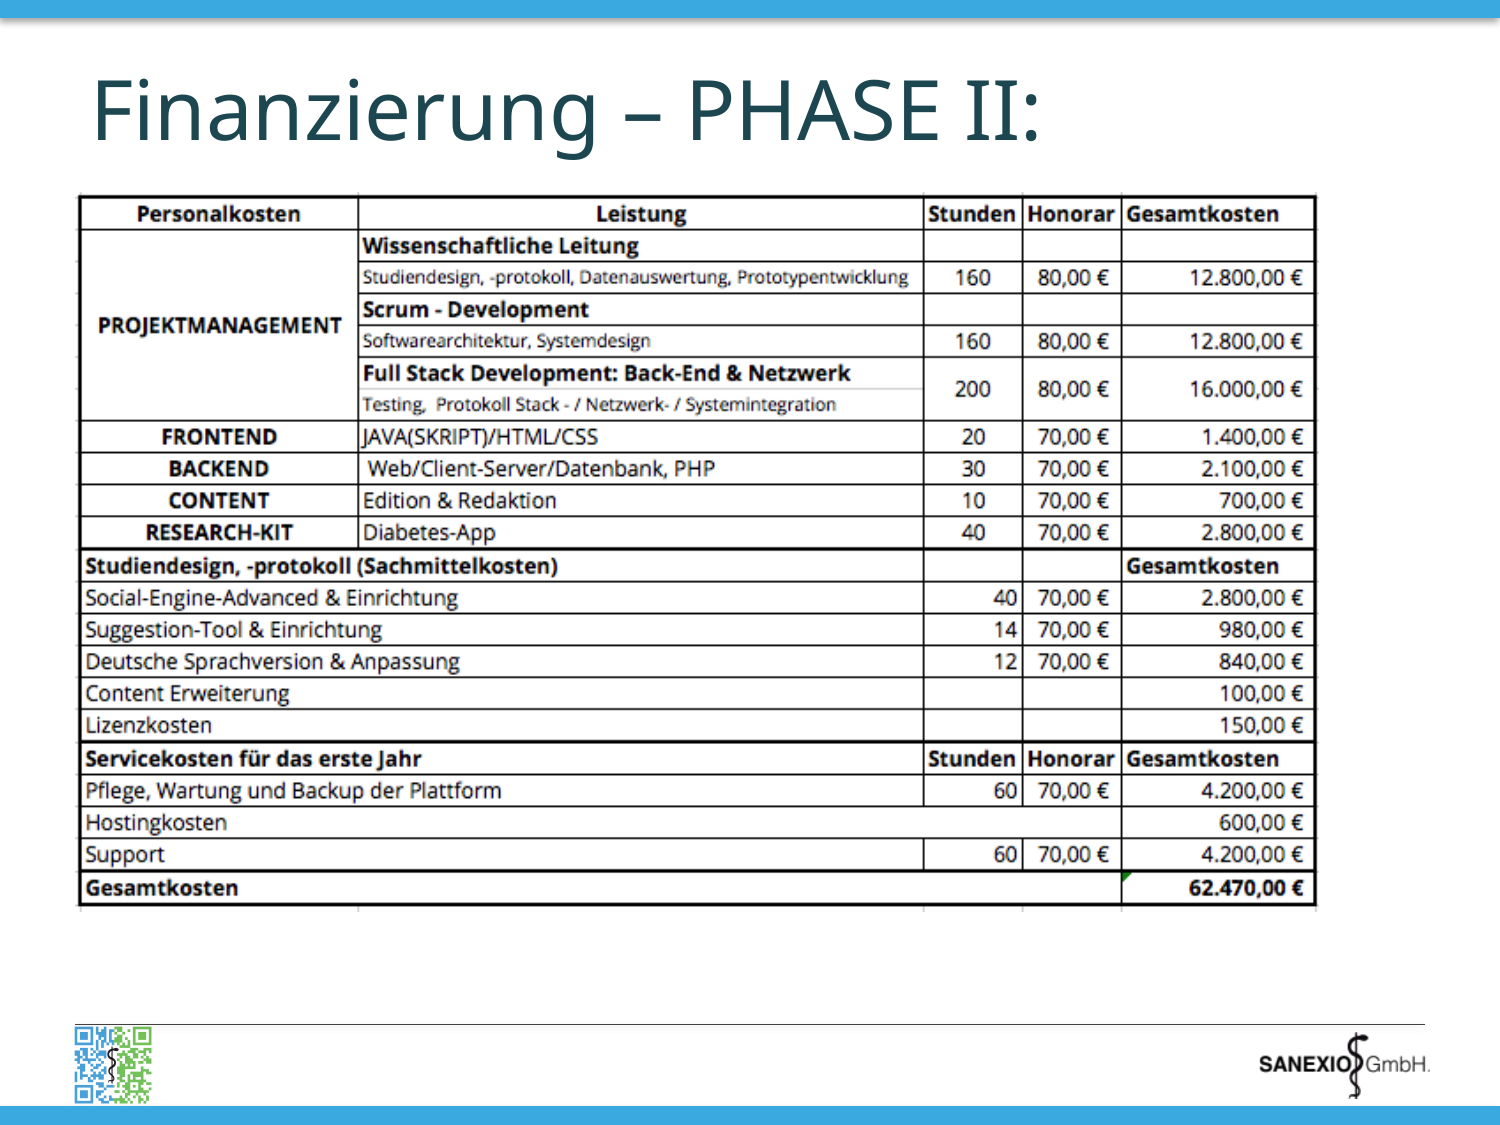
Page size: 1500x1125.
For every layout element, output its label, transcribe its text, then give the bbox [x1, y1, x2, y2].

picture [74, 192, 1319, 912]
title Finanzierung – PHASE II: [75, 45, 1425, 170]
